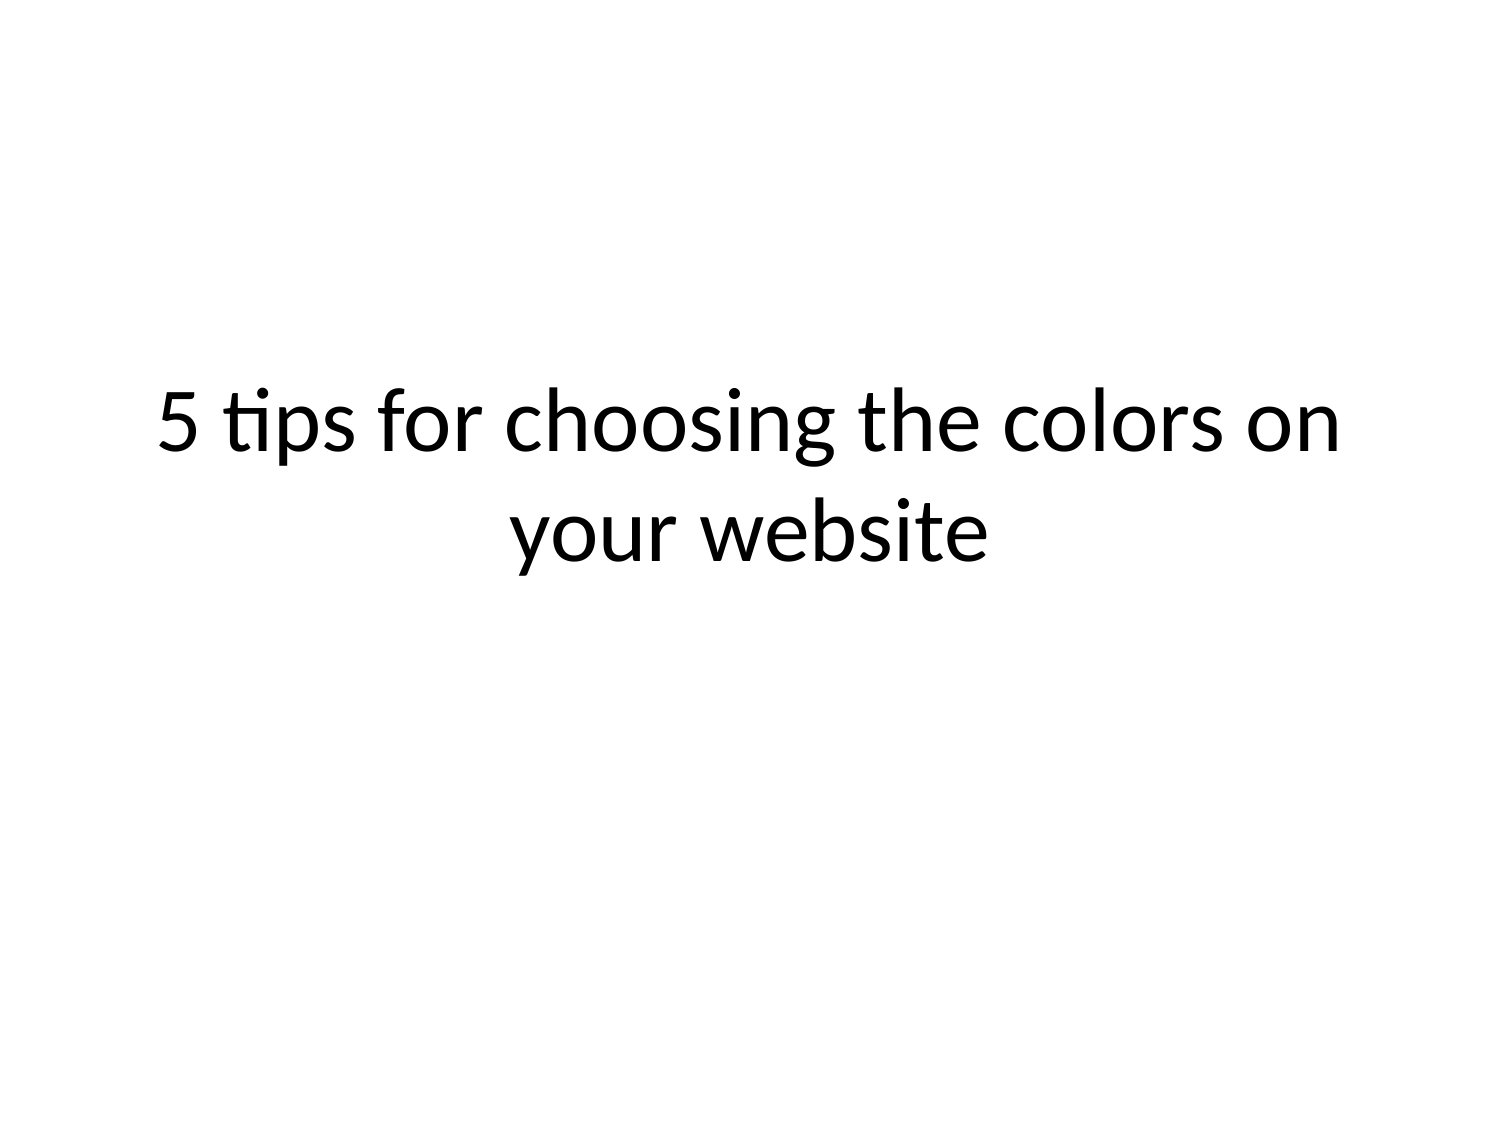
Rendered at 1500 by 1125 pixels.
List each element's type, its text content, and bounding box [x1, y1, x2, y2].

title 5 tips for choosing the colors on your website [112, 349, 1388, 591]
